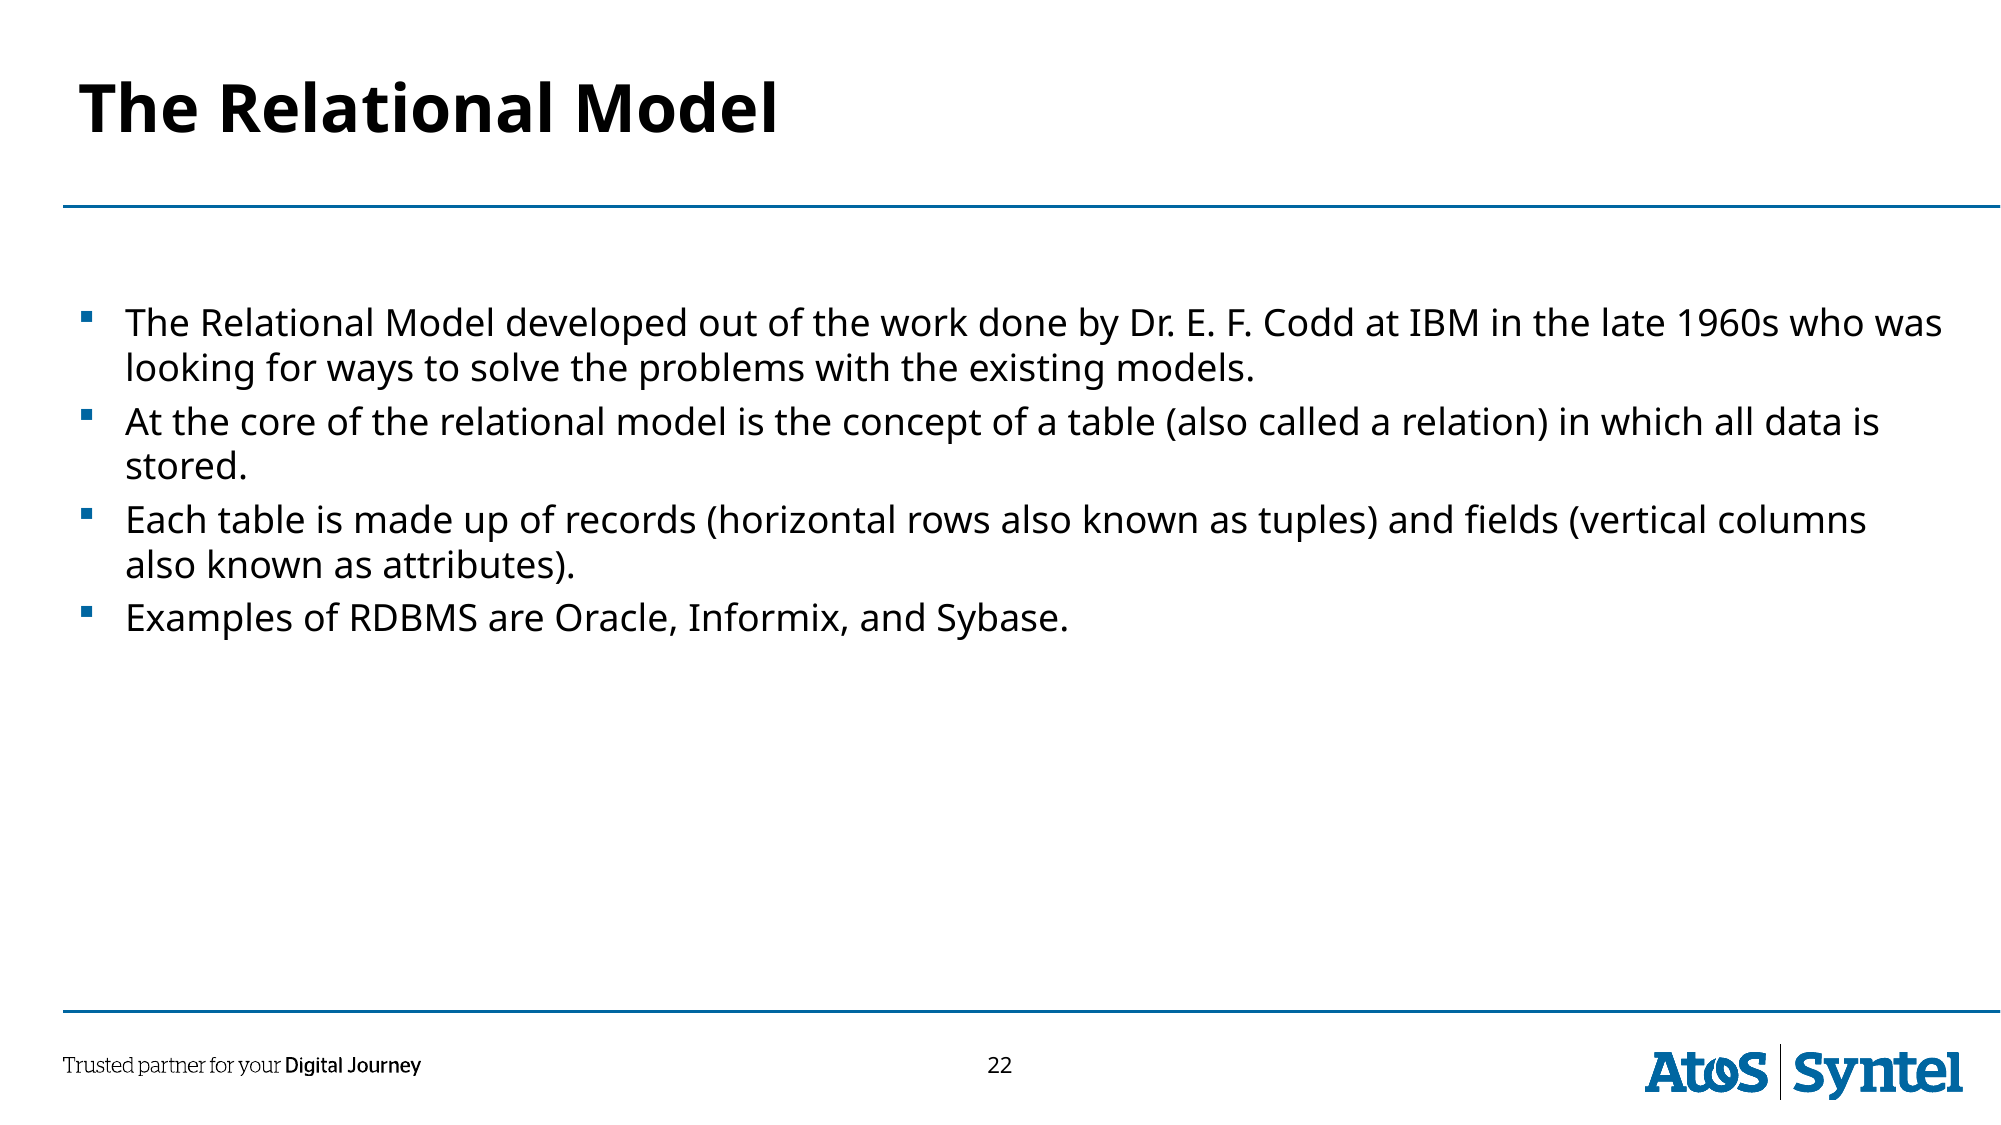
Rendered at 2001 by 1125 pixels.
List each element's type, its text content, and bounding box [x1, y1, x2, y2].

title The Relational Model [63, 26, 1961, 185]
list The Relational Model developed out of the work done by Dr. E. F. Codd at IBM in the late 1960s who was looking for ways to solve the problems with the existing models. At the core of the relational model is the concept of a table (also called a relation) in which all data is stored. Each table is made up of records (horizontal rows also known as tuples) and fields (vertical columns also known as attributes). Examples of RDBMS are Oracle, Informix, and Sybase. [63, 238, 1962, 983]
